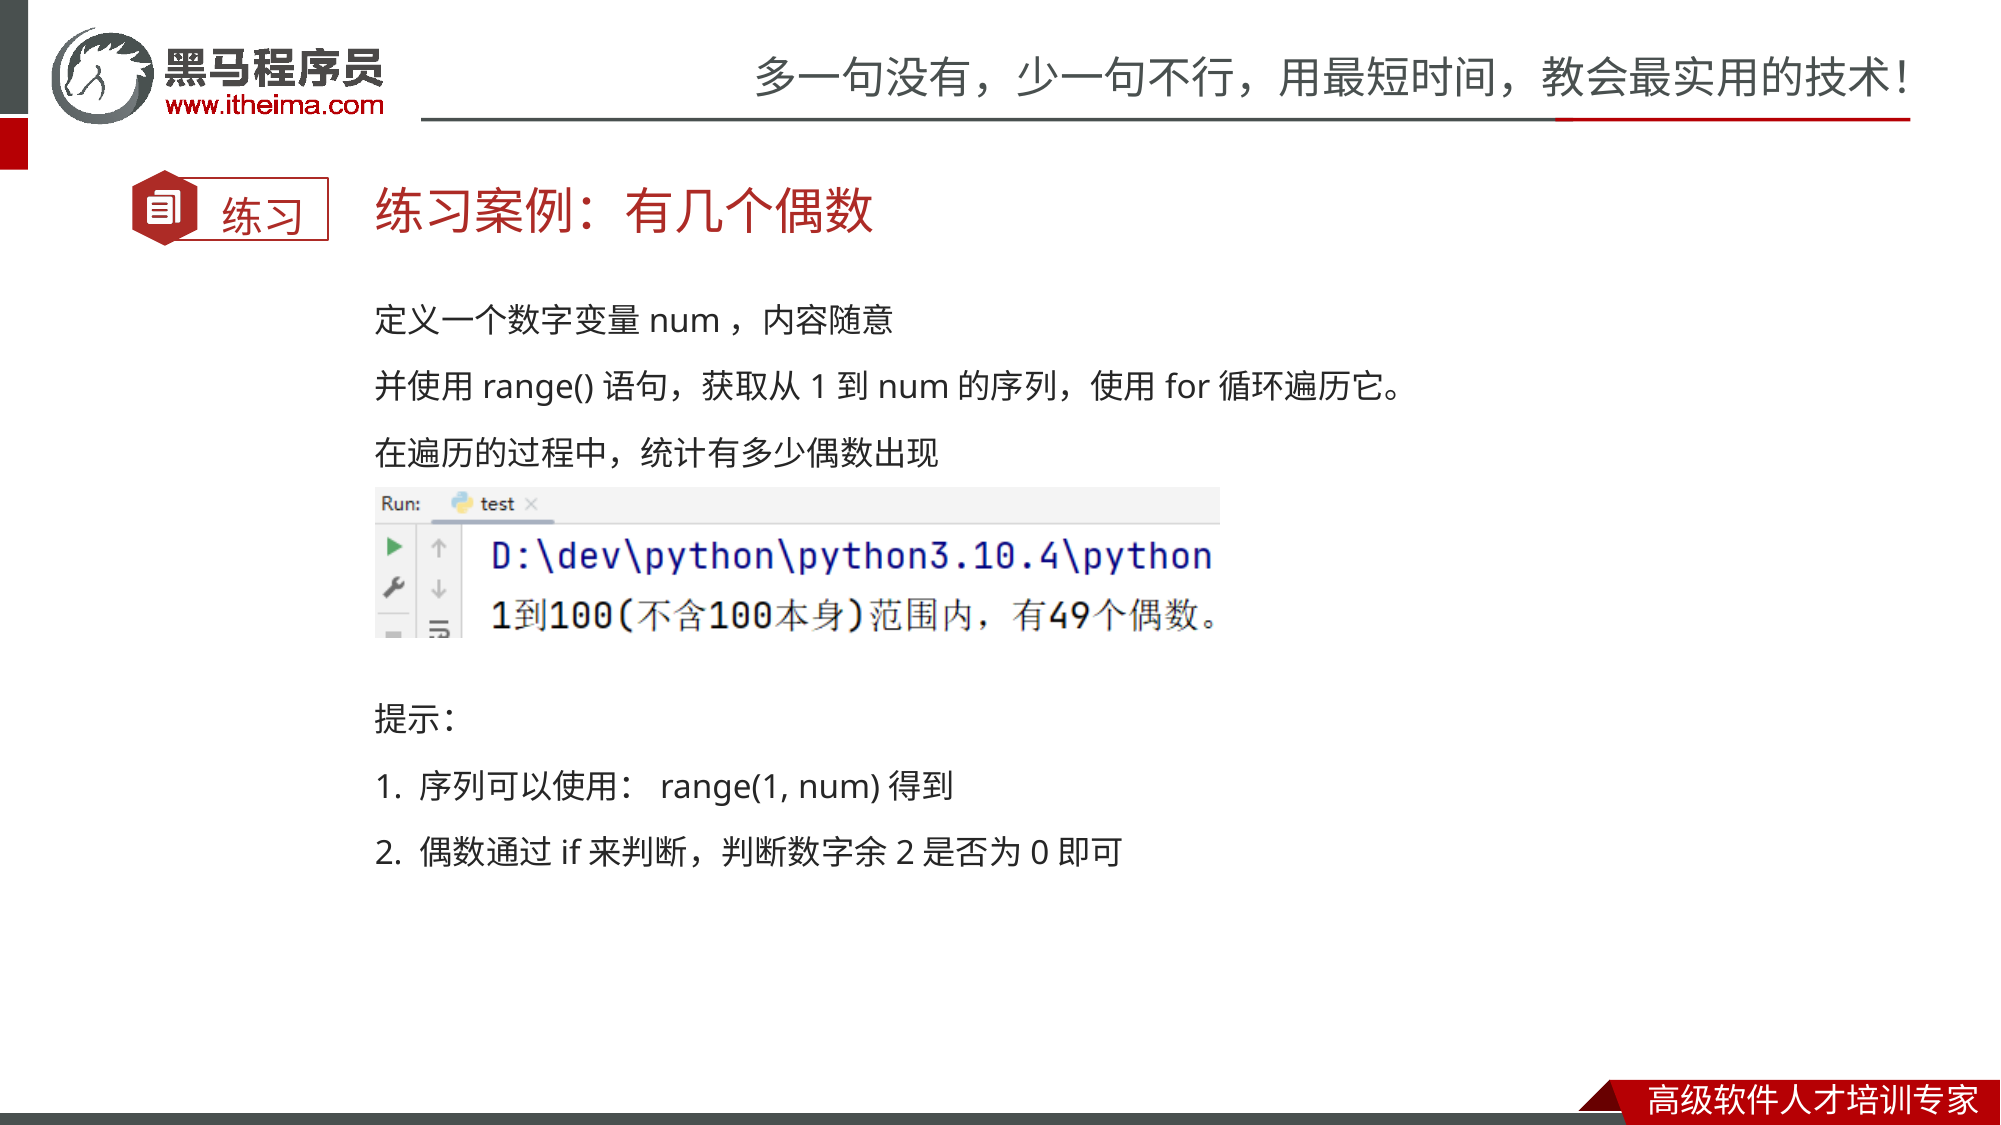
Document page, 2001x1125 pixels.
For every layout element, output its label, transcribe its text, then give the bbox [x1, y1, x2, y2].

list 练习案例：有几个偶数 [360, 166, 1872, 252]
picture [375, 487, 1220, 638]
picture [147, 190, 181, 224]
picture [50, 26, 384, 125]
list 定义一个数字变量num，内容随意 并使用range()语句，获取从1到num的序列，使用for循环遍历它。 在遍历的过程中，统计有多少偶数出现 提示： 1. 序列可以使用：range(1, num)得到 2. 偶数通过if来判断，判断数字余2是否为0即可 [360, 271, 1872, 964]
